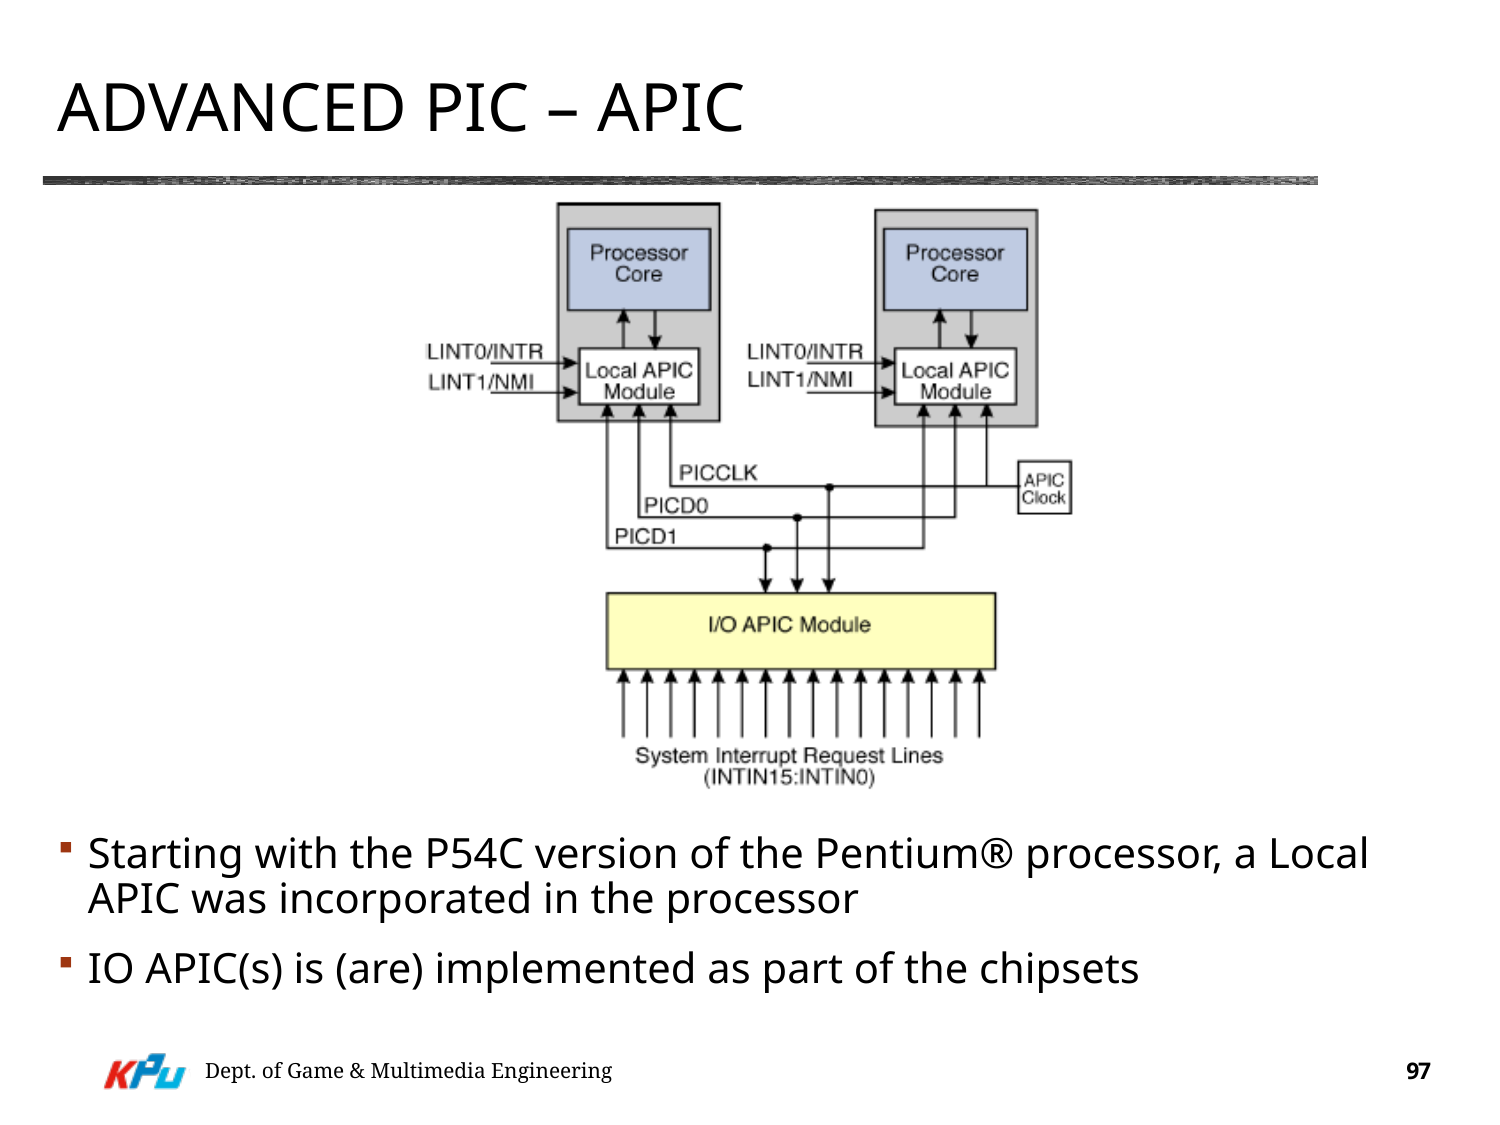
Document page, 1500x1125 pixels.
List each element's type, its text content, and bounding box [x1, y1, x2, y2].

slide_number 97 [1379, 1042, 1459, 1103]
footer Dept. of Game & Multimedia Engineering [190, 1042, 879, 1103]
title Advanced PIC – APIC [42, 39, 1458, 182]
picture [92, 1030, 191, 1120]
list Starting with the P54C version of the Pentium® processor, a Local APIC was incorporated in the processor IO APIC(s) is (are) implemented as part of the chipsets [42, 825, 1458, 1013]
picture [415, 194, 1085, 796]
